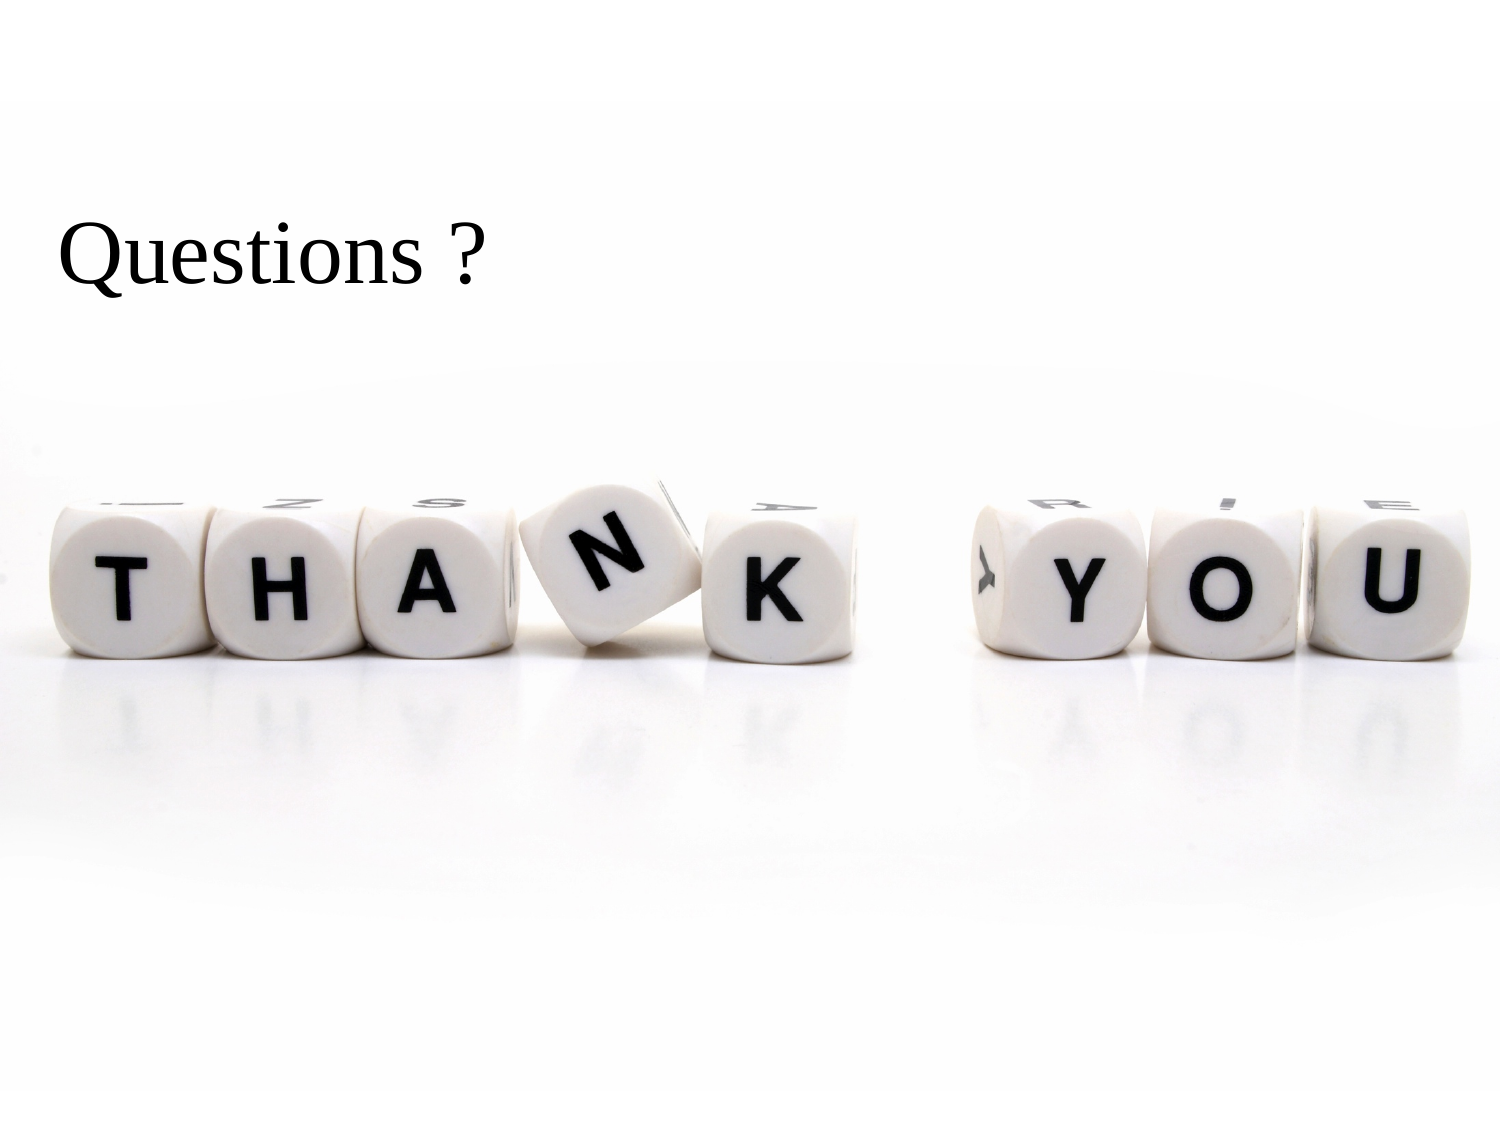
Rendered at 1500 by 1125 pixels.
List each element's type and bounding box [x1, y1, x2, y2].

picture [0, 101, 1500, 1091]
